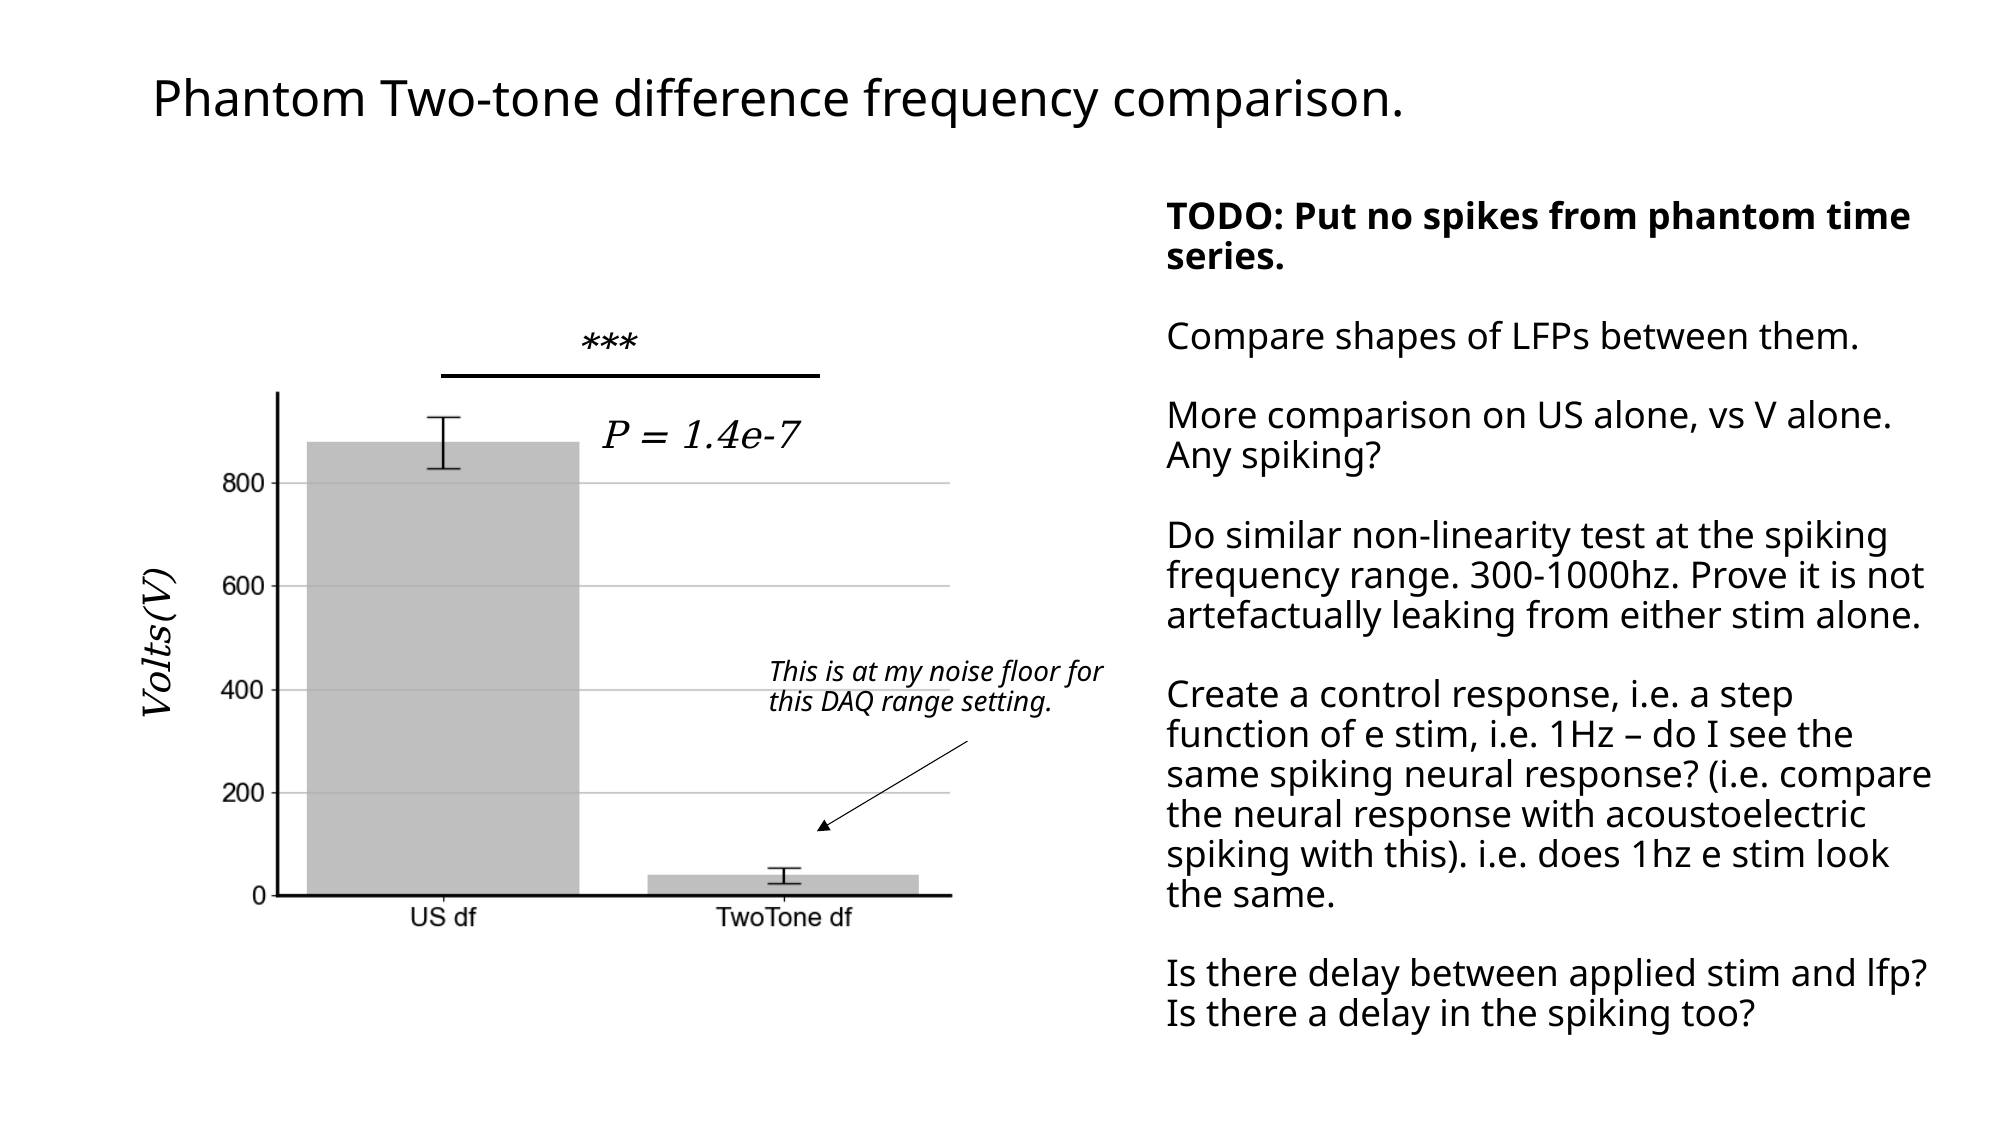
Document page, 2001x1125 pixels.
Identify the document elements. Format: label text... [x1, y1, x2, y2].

text_box This is at my noise floor for this DAQ range setting. [968, 649, 1151, 727]
text_box *** [561, 315, 794, 375]
text_box TODO: Put no spikes from phantom time series. Compare shapes of LFPs between them. More comparison on US alone, vs V alone. Any spiking? Do similar non-linearity test at the spiking frequency range. 300-1000hz. Prove it is not artefactually leaking from either stim alone. Create a control response, i.e. a step function of e stim, i.e. 1Hz – do I see the same spiking neural response? (i.e. compare the neural response with acoustoelectric spiking with this). i.e. does 1hz e stim look the same. Is there delay between applied stim and lfp? Is there a delay in the spiking too? [1151, 190, 1956, 1055]
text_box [816, 741, 968, 832]
title Phantom Two-tone difference frequency comparison. [137, 59, 1863, 140]
picture [203, 375, 968, 949]
